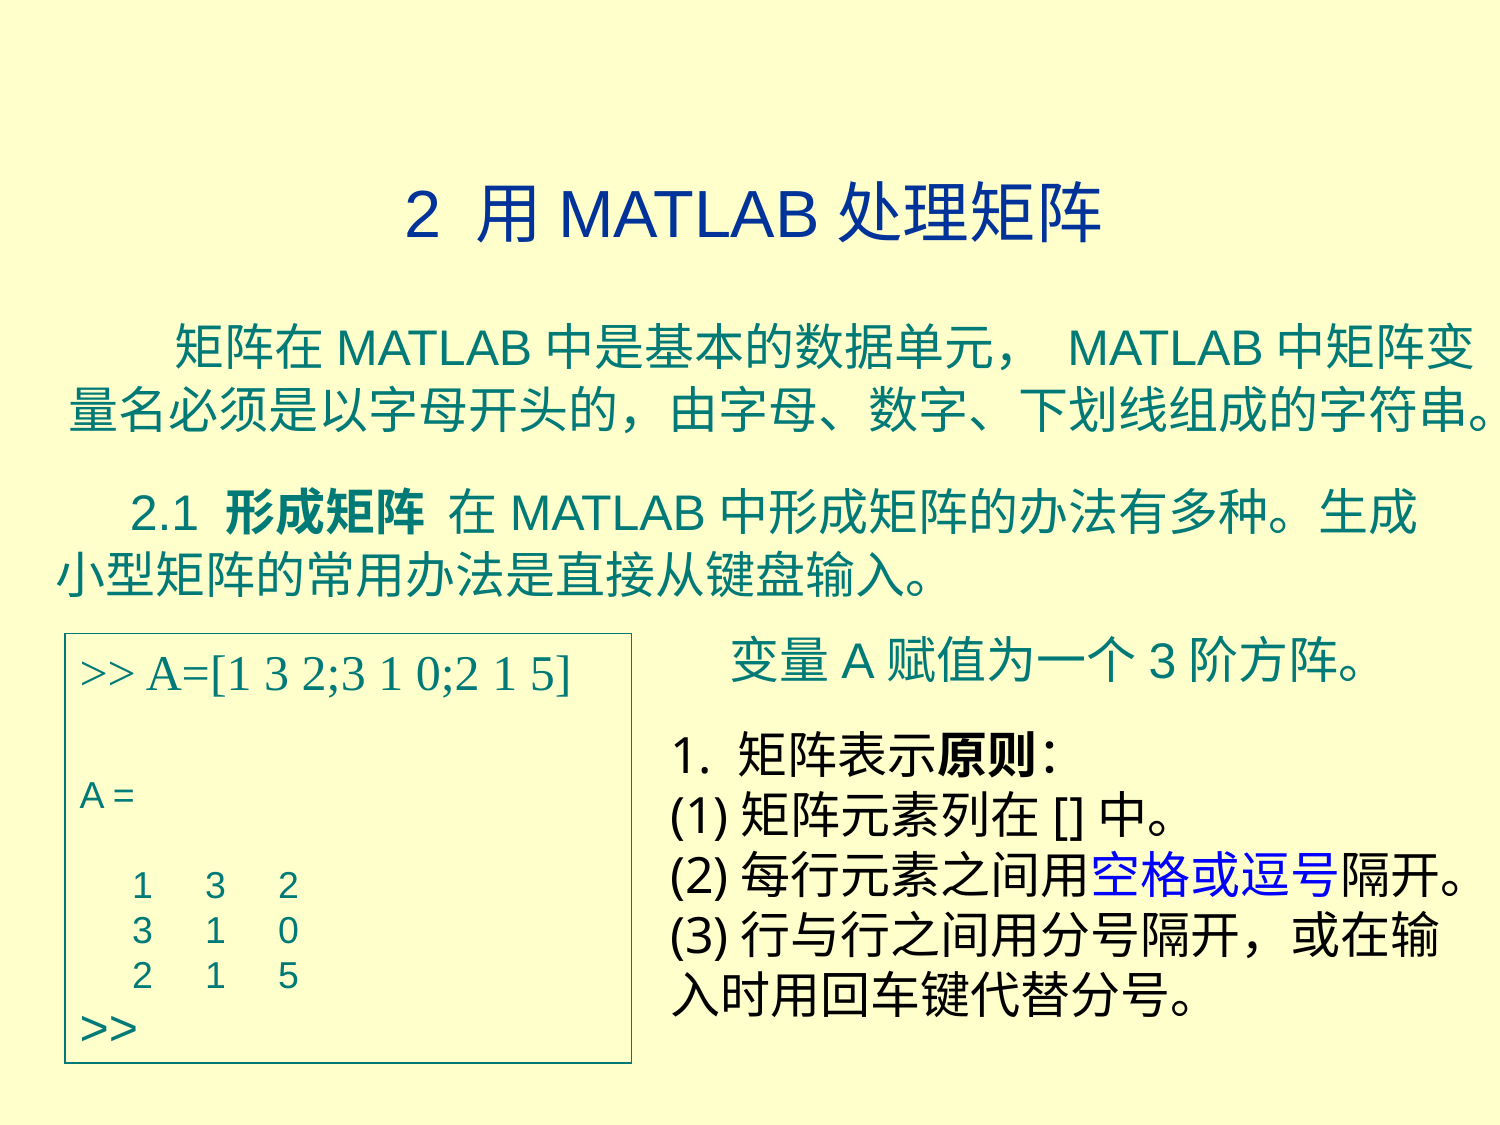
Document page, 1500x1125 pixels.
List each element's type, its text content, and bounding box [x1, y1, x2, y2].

text_box 变量A赋值为一个3阶方阵。 [714, 621, 1404, 697]
text_box >> A=[1 3 2;3 1 0;2 1 5] A = 1 3 2 3 1 0 2 1 5 >> [64, 633, 632, 1063]
text_box 2.1 形成矩阵 在MATLAB中形成矩阵的办法有多种。生成小型矩阵的常用办法是直接从键盘输入。 [41, 456, 1443, 612]
title 2 用MATLAB处理矩阵 [53, 160, 1455, 261]
list 矩阵在MATLAB中是基本的数据单元， MATLAB中矩阵变量名必须是以字母开头的，由字母、数字、下划线组成的字符串。 [53, 290, 1500, 447]
text_box 1. 矩阵表示原则： (1)矩阵元素列在[]中。 (2)每行元素之间用空格或逗号隔开。 (3)行与行之间用分号隔开，或在输入时用回车键代替分号。 [655, 716, 1465, 1031]
